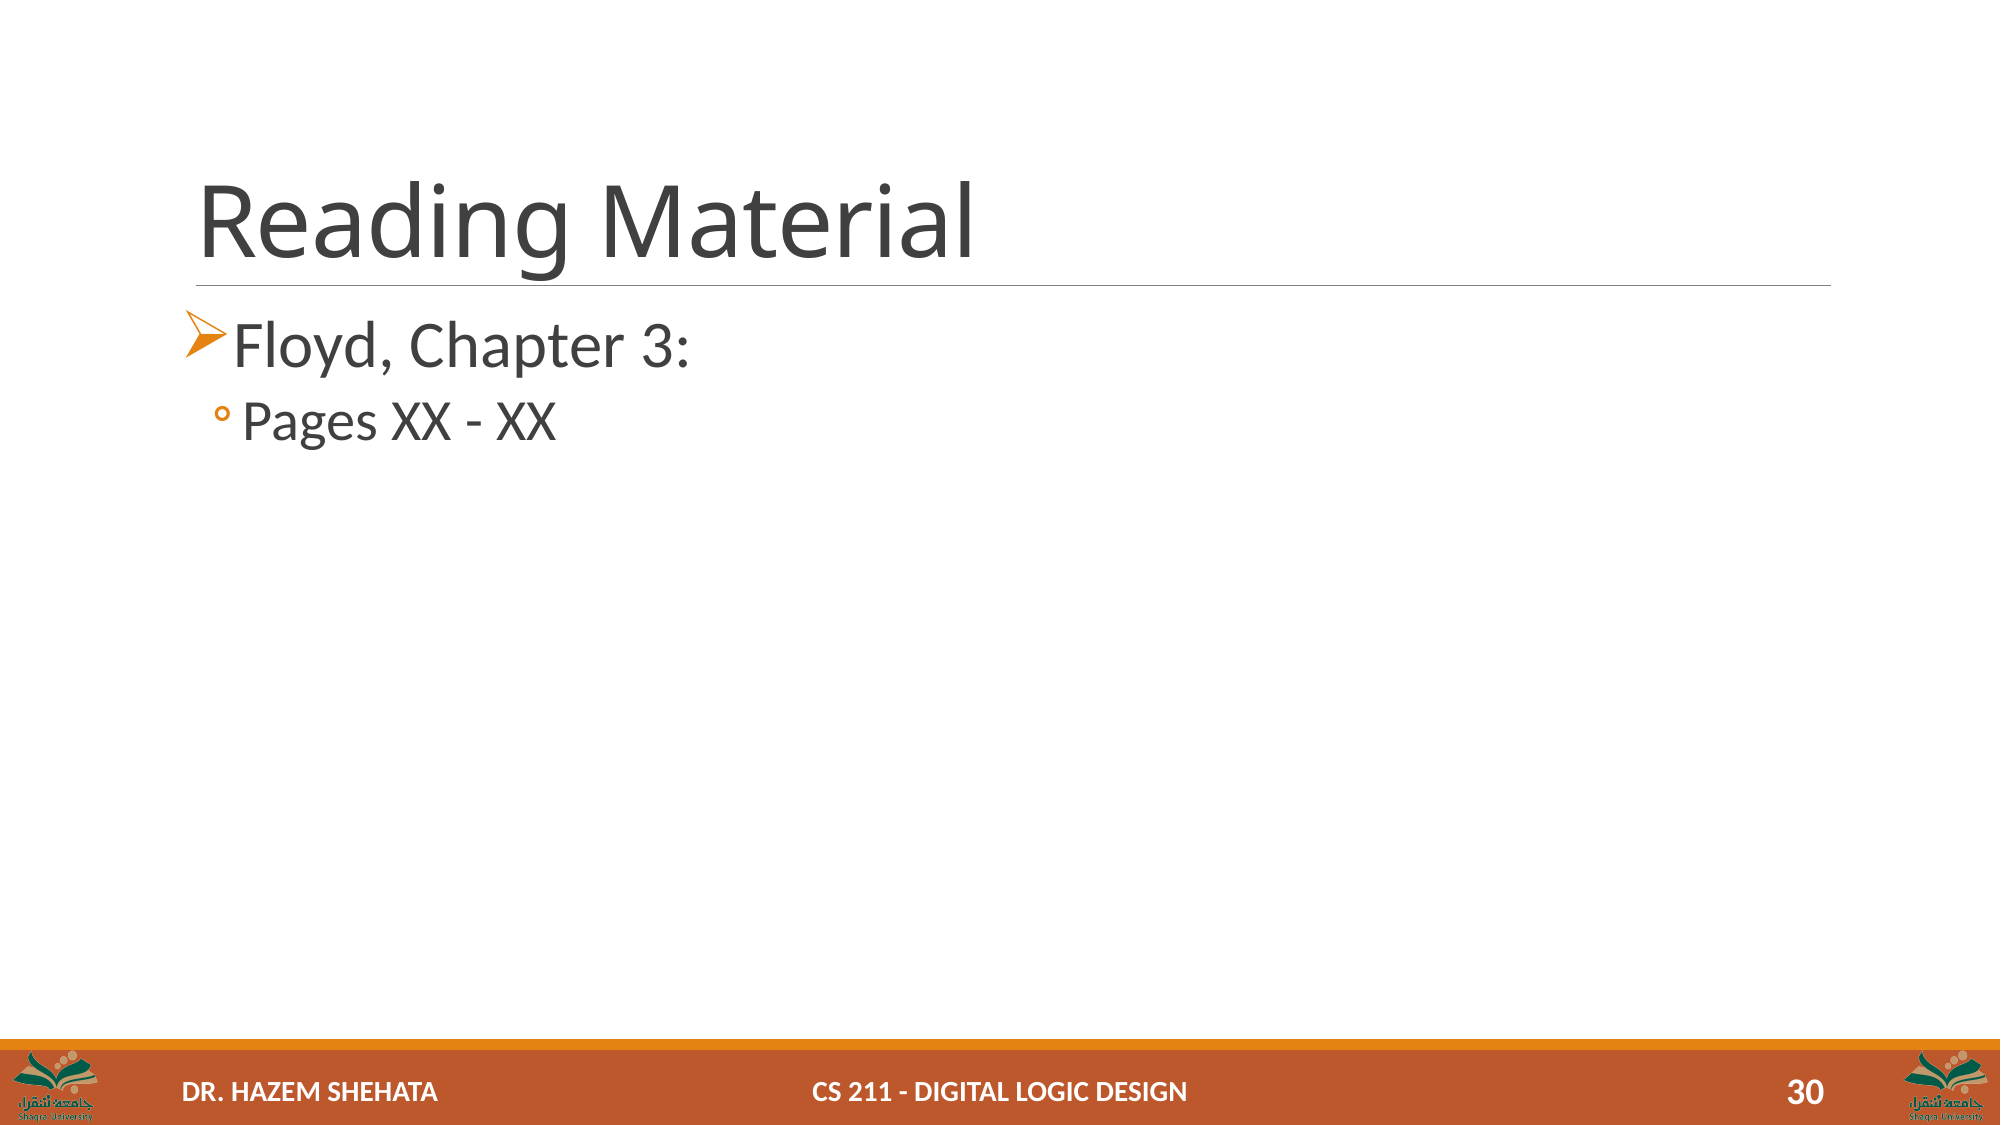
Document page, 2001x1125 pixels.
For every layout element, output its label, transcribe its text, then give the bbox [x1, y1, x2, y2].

slide_number 30 [1624, 1059, 1840, 1120]
picture [1890, 1049, 2001, 1125]
list Floyd, Chapter 3: Pages XX - XX [180, 302, 1830, 963]
picture [0, 1050, 111, 1125]
title Reading Material [180, 47, 1830, 285]
footer CS 211 - Digital Logic Design [604, 1059, 1396, 1120]
